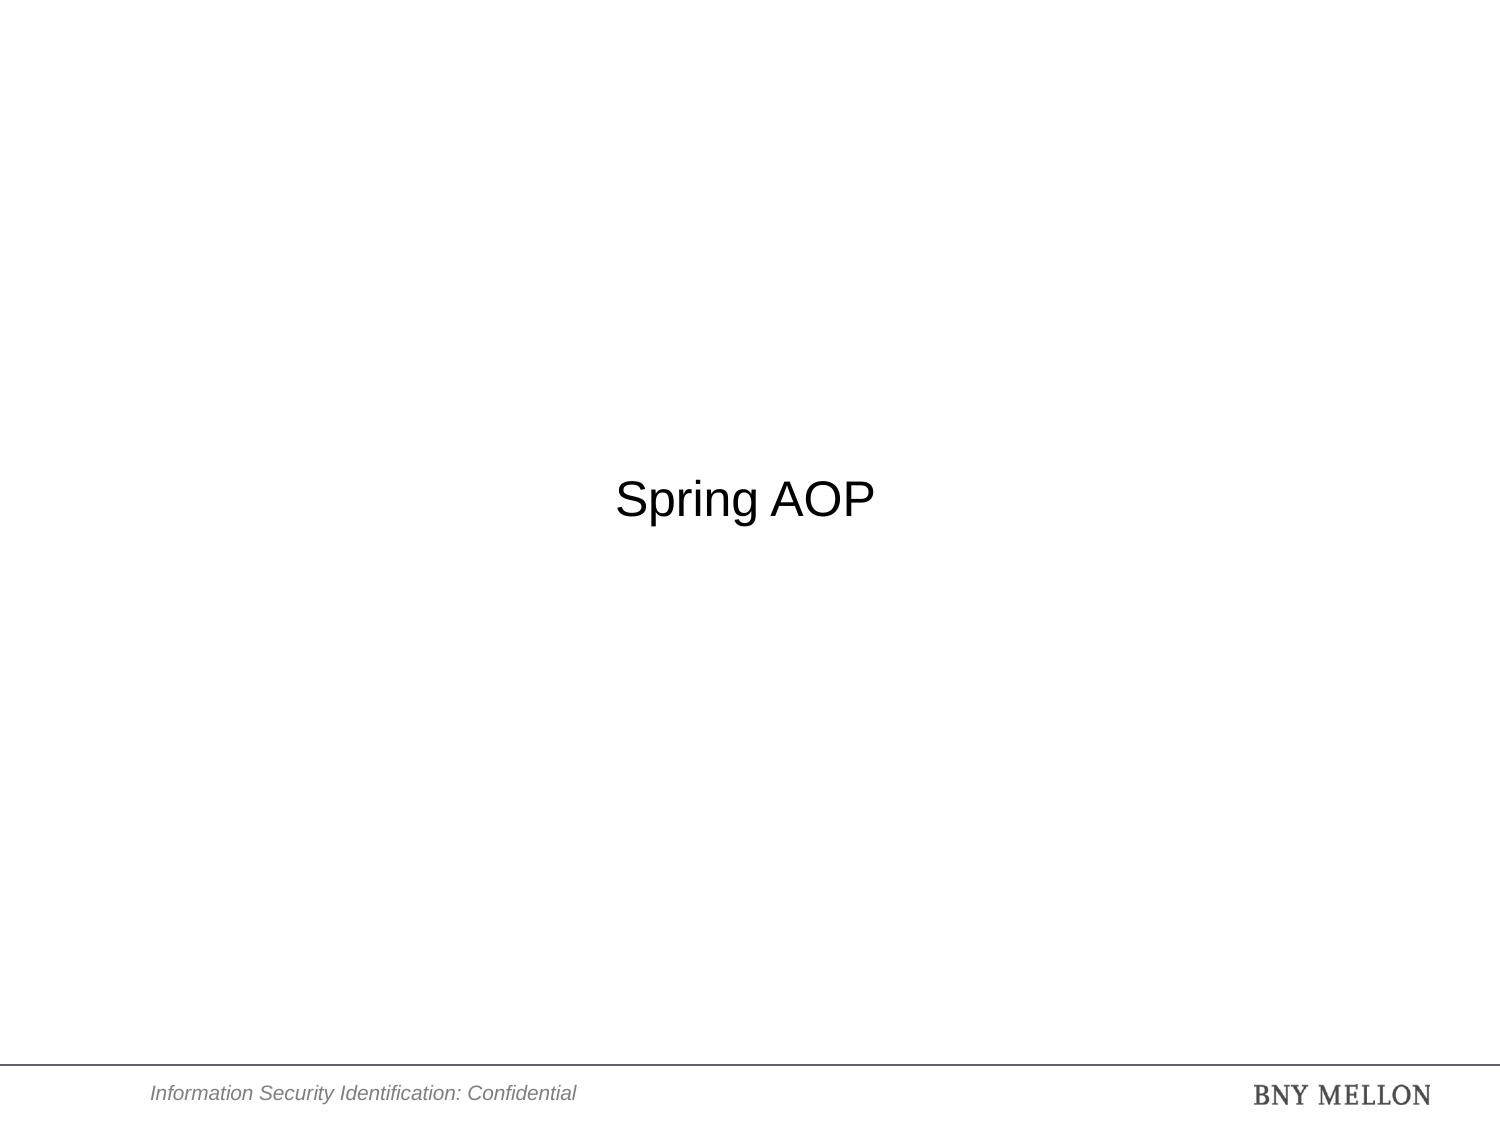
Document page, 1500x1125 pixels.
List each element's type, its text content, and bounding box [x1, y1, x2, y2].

picture [1254, 1084, 1430, 1105]
title Spring AOP [105, 405, 1387, 594]
